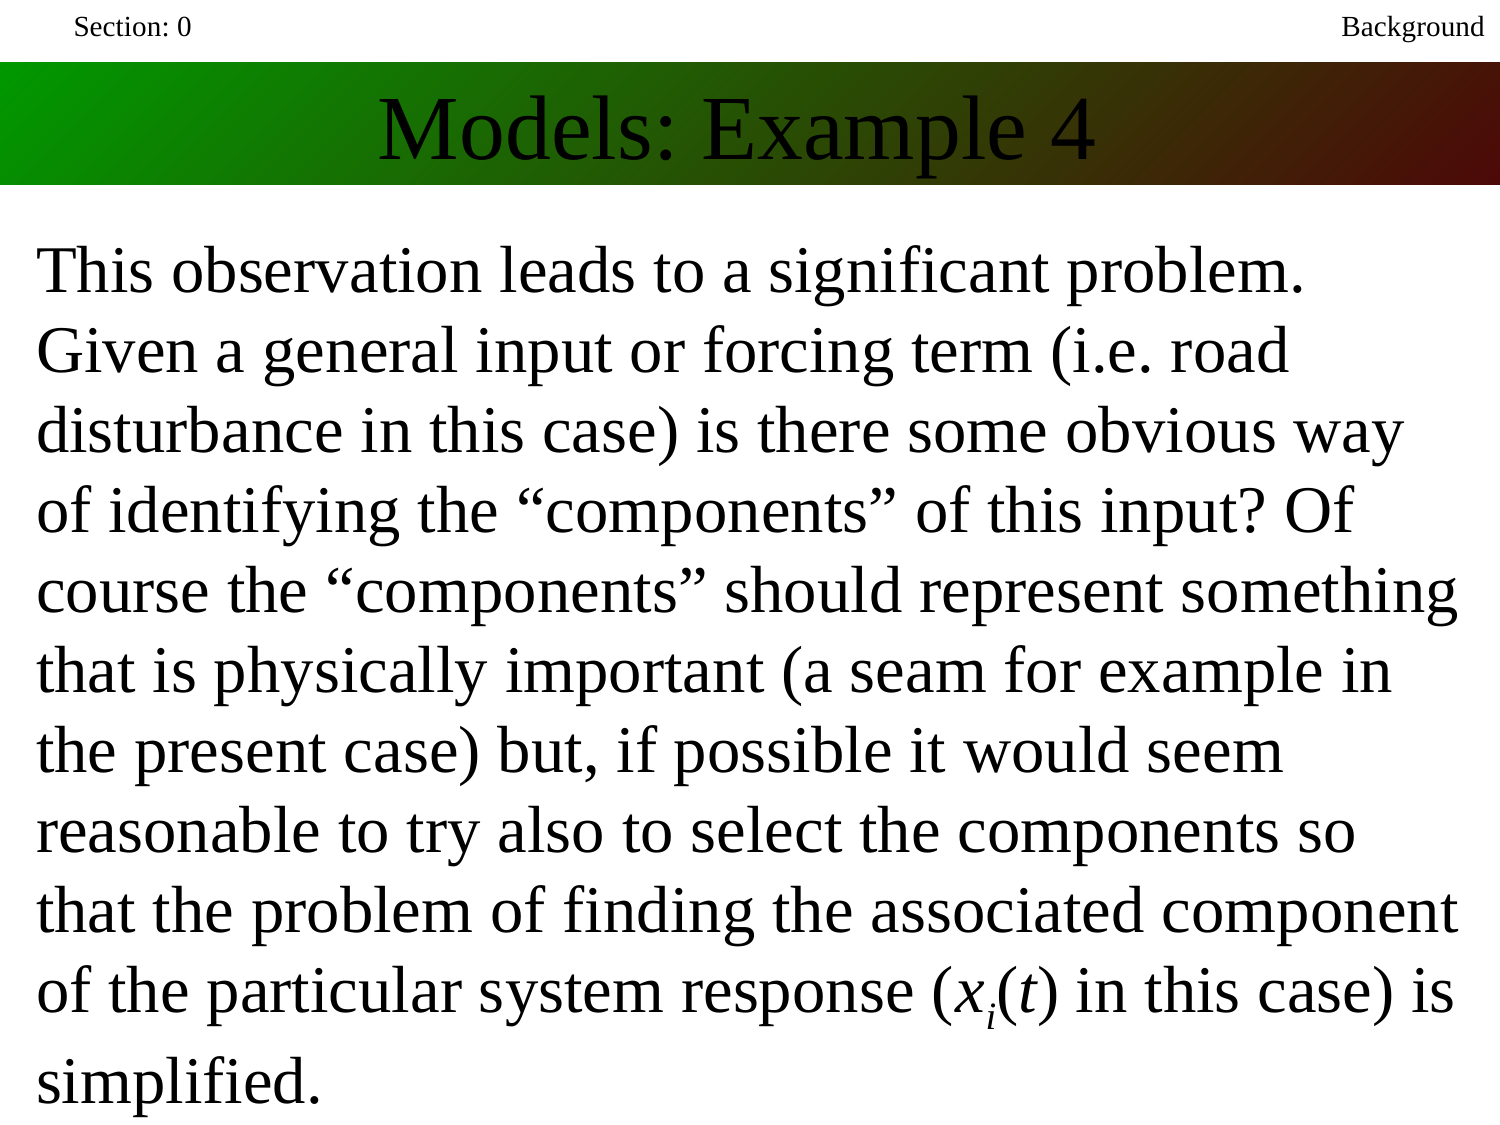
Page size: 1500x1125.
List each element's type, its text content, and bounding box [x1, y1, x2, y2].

text_box This observation leads to a significant problem. Given a general input or forcing term (i.e. road disturbance in this case) is there some obvious way of identifying the “components” of this input? Of course the “components” should represent something that is physically important (a seam for example in the present case) but, if possible it would seem reasonable to try also to select the components so that the problem of finding the associated component of the particular system response (xi(t) in this case) is simplified. [21, 218, 1479, 1125]
text_box Models: Example 4 [99, 59, 1375, 188]
text_box [1375, 62, 1500, 185]
text_box [0, 62, 99, 185]
text_box Background [1234, 0, 1500, 50]
text_box Section: 0 [0, 0, 266, 50]
